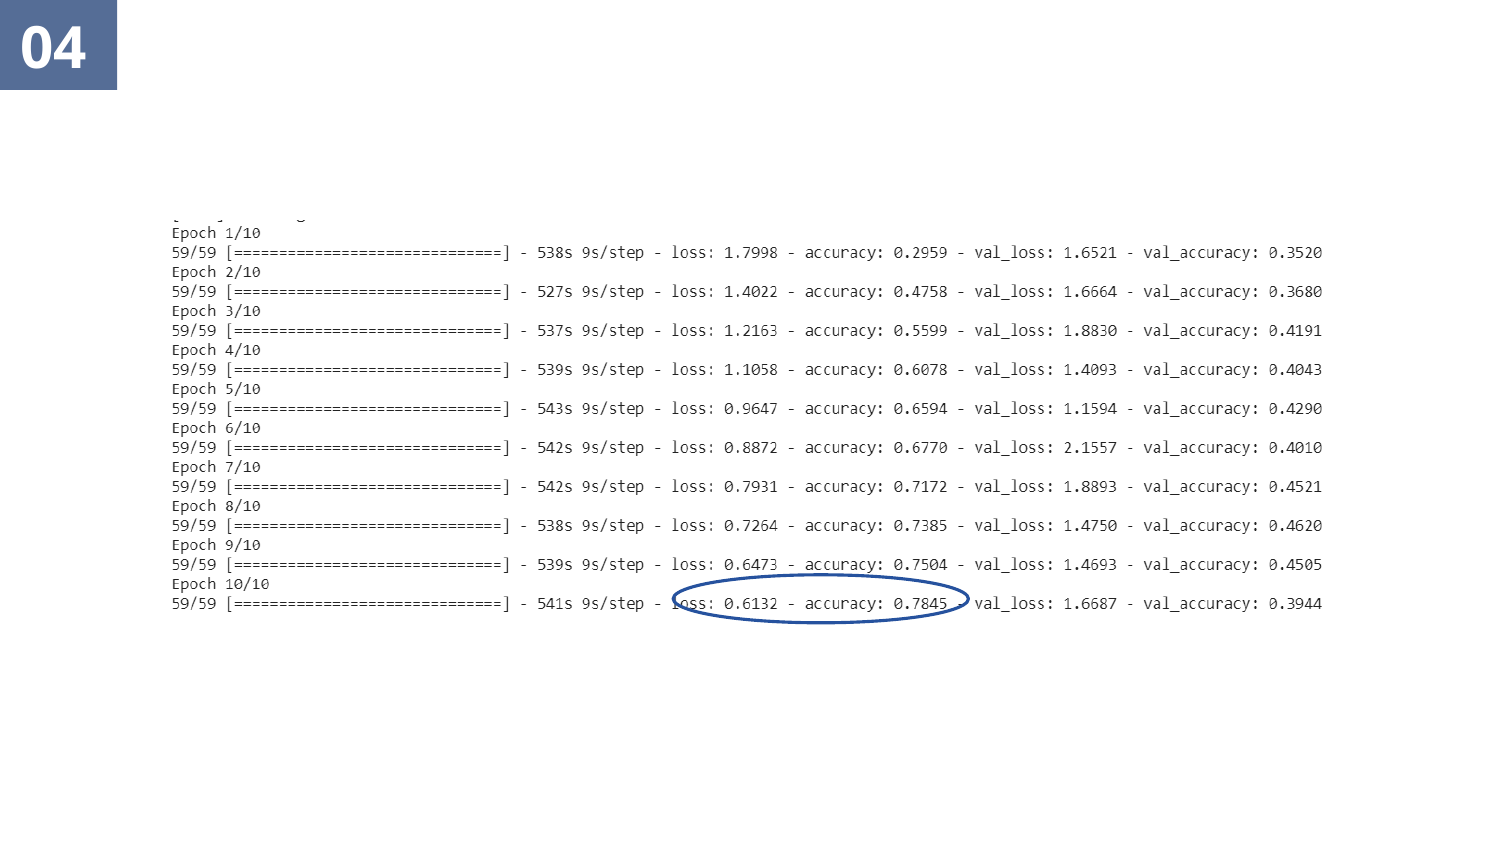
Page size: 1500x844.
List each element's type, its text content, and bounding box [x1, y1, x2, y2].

text_box [0, 0, 118, 90]
picture [166, 220, 1334, 624]
title 04 [5, 7, 112, 83]
